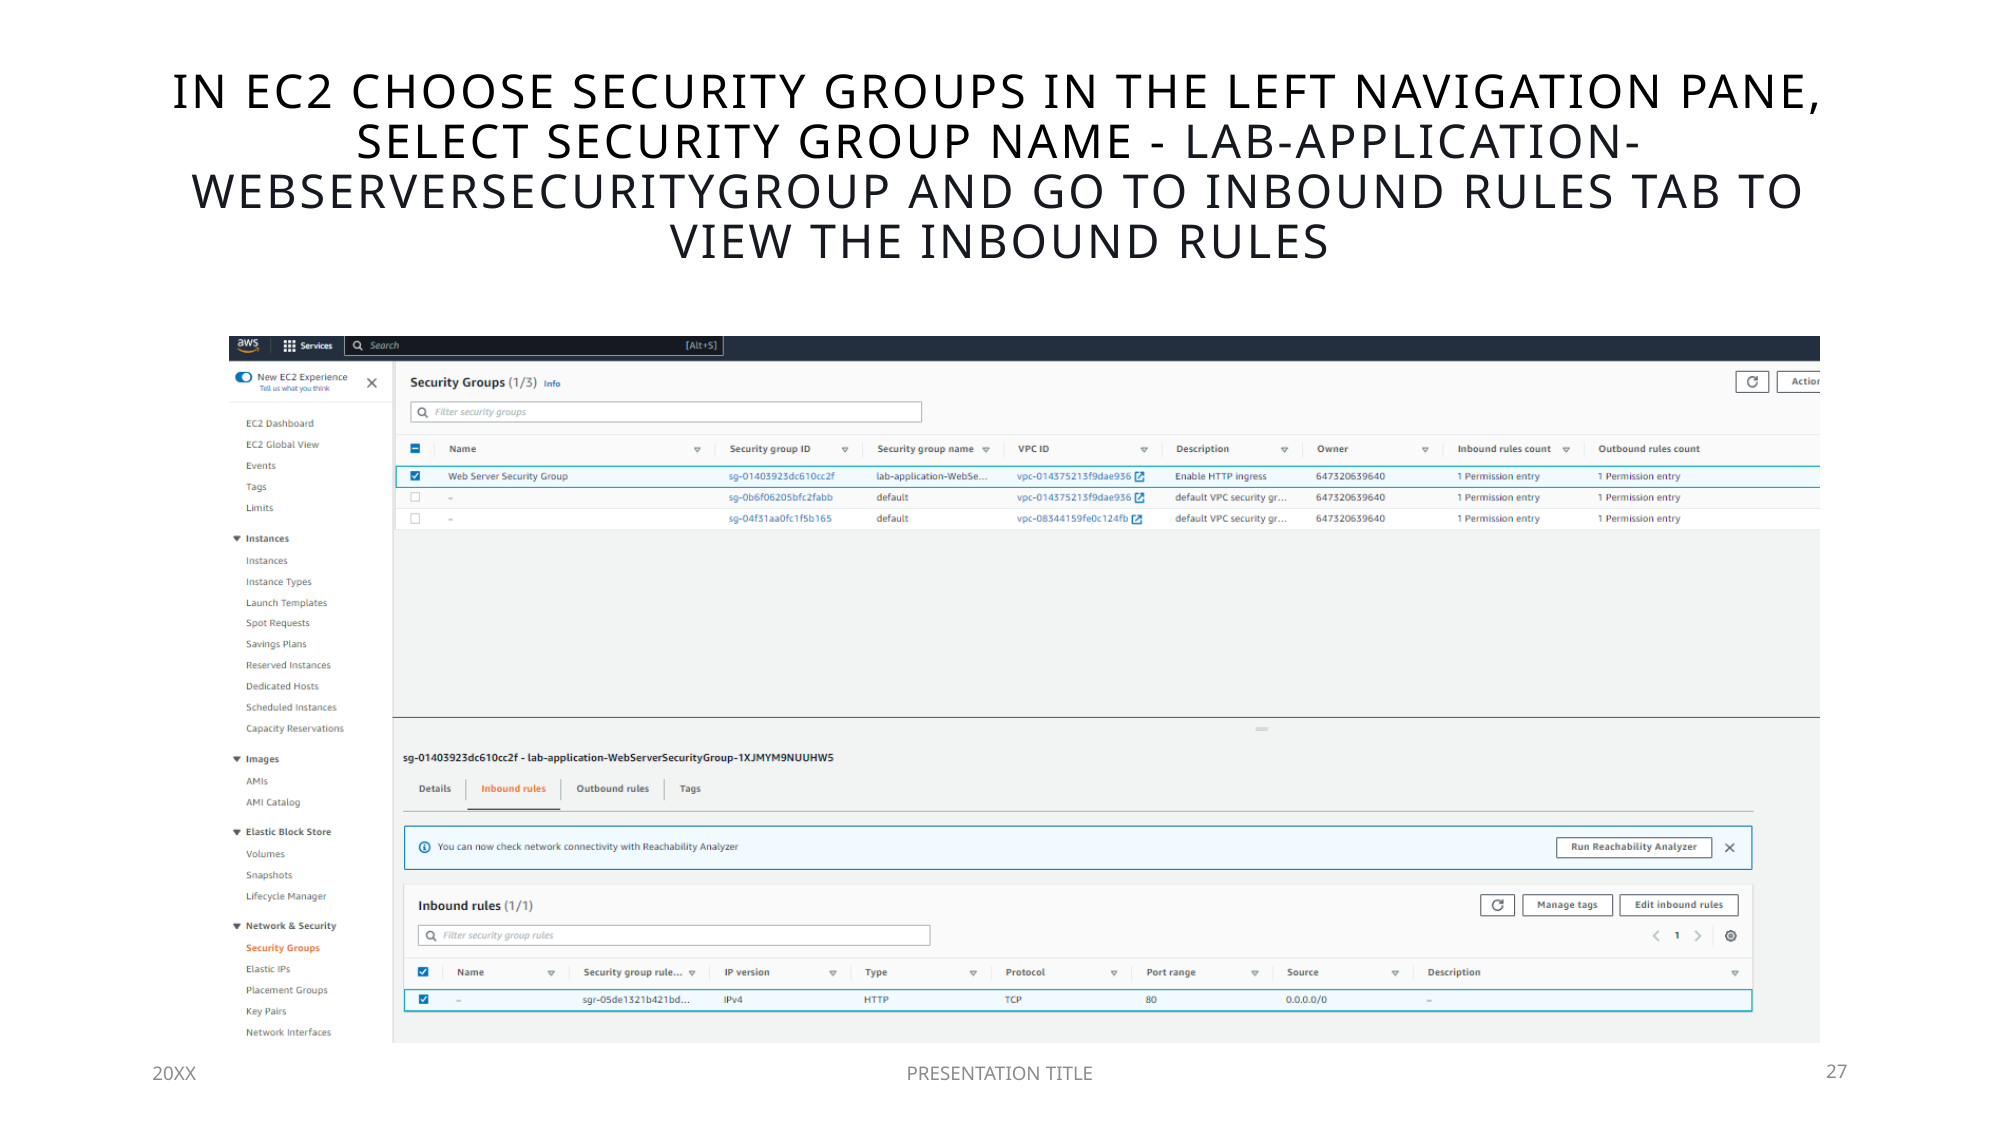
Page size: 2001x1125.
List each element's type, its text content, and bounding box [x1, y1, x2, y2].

footer PRESENTATION TITLE [662, 1043, 1338, 1103]
picture [229, 336, 1820, 1043]
slide_number 20XX [137, 1042, 588, 1103]
title In ec2 choose security groups in the left navigation pane, select security group name - lab-application-WebServerSecurityGroup and go to inbound rules tab to view the inbound rules [137, 59, 1863, 278]
slide_number 27 [1412, 1042, 1863, 1103]
